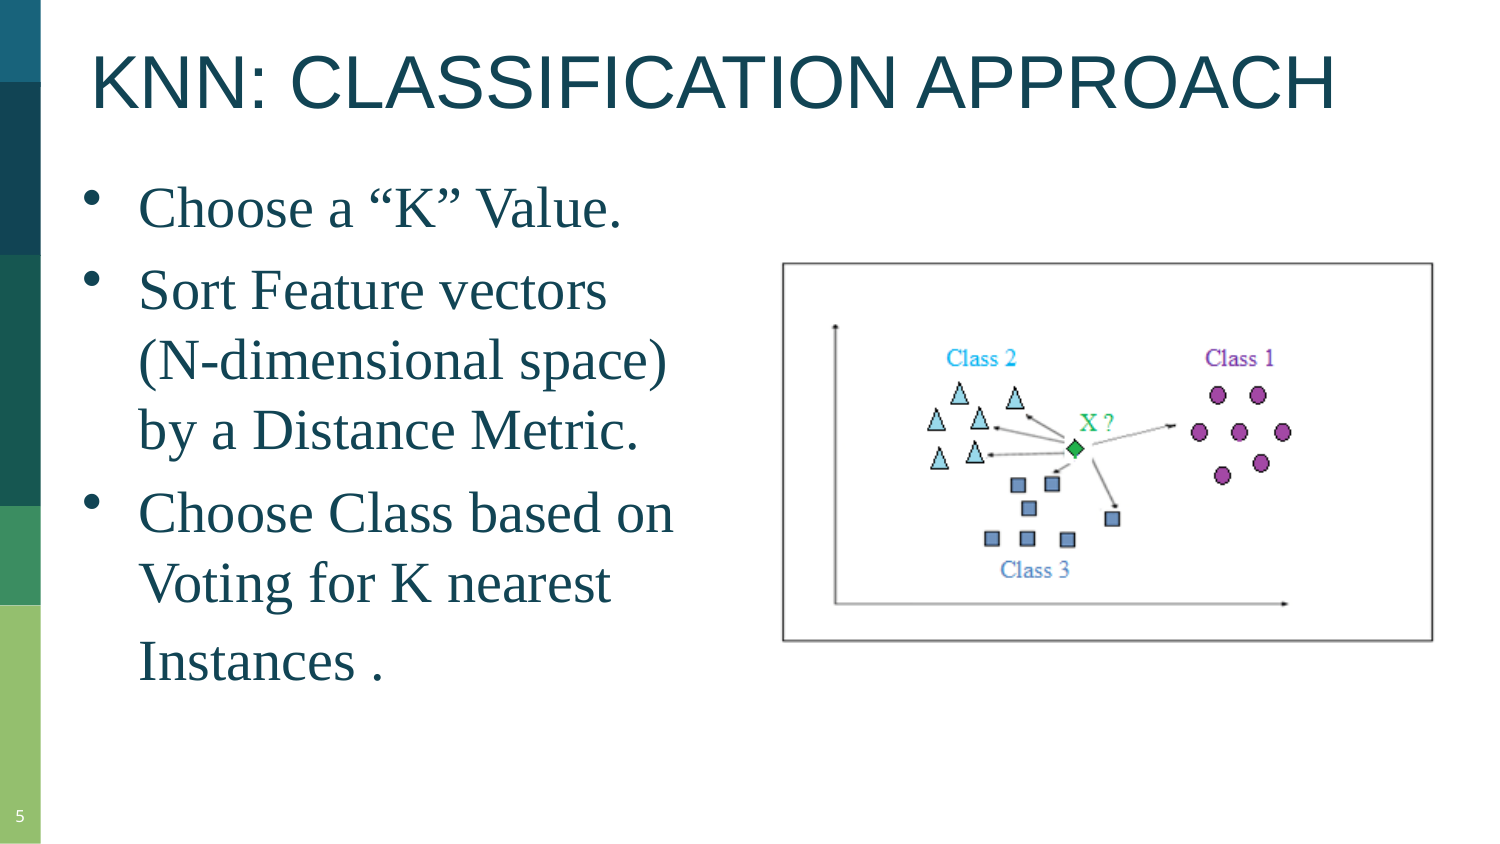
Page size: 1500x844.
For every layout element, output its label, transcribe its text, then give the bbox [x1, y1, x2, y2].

text_box KNN: CLASSIFICATION APPROACH [74, 31, 1425, 127]
slide_number 5 [0, 790, 49, 844]
picture [777, 252, 1441, 646]
text_box Choose a “K” Value. Sort Feature vectors (N-dimensional space) by a Distance Metric. Choose Class based on Voting for K nearest Instances . [67, 161, 712, 803]
